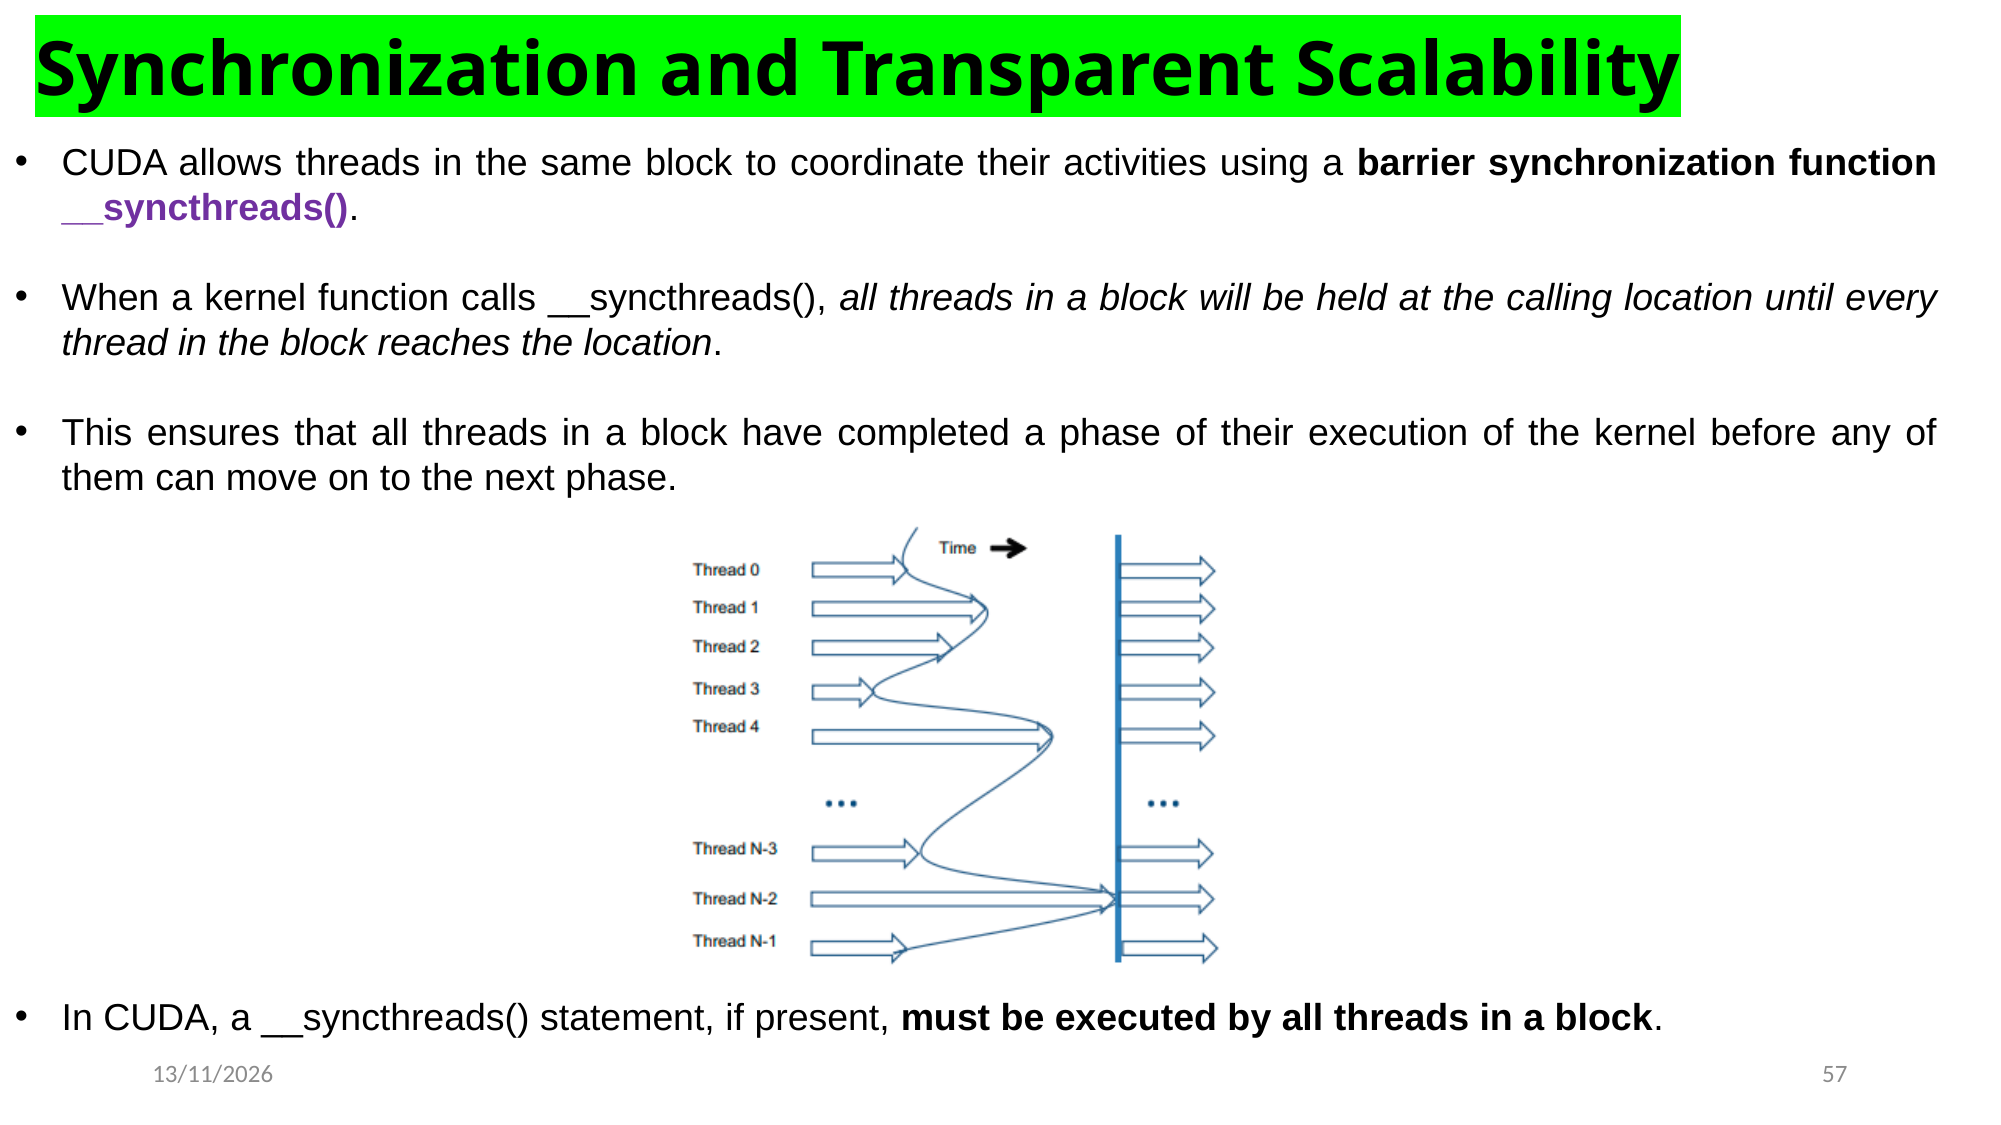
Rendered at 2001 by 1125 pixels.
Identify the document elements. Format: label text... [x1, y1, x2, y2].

text_box Synchronization and Transparent Scalability [20, 9, 1925, 130]
text_box CUDA allows threads in the same block to coordinate their activities using a barrier synchronization function __syncthreads(). When a kernel function calls __syncthreads(), all threads in a block will be held at the calling location until every thread in the block reaches the location. This ensures that all threads in a block have completed a phase of their execution of the kernel before any of them can move on to the next phase. In CUDA, a __syncthreads() statement, if present, must be executed by all threads in a block. [0, 130, 1953, 1103]
picture [679, 521, 1229, 969]
text_box 16-03-2023 [137, 1042, 588, 1103]
text_box 57 [1412, 1042, 1863, 1103]
